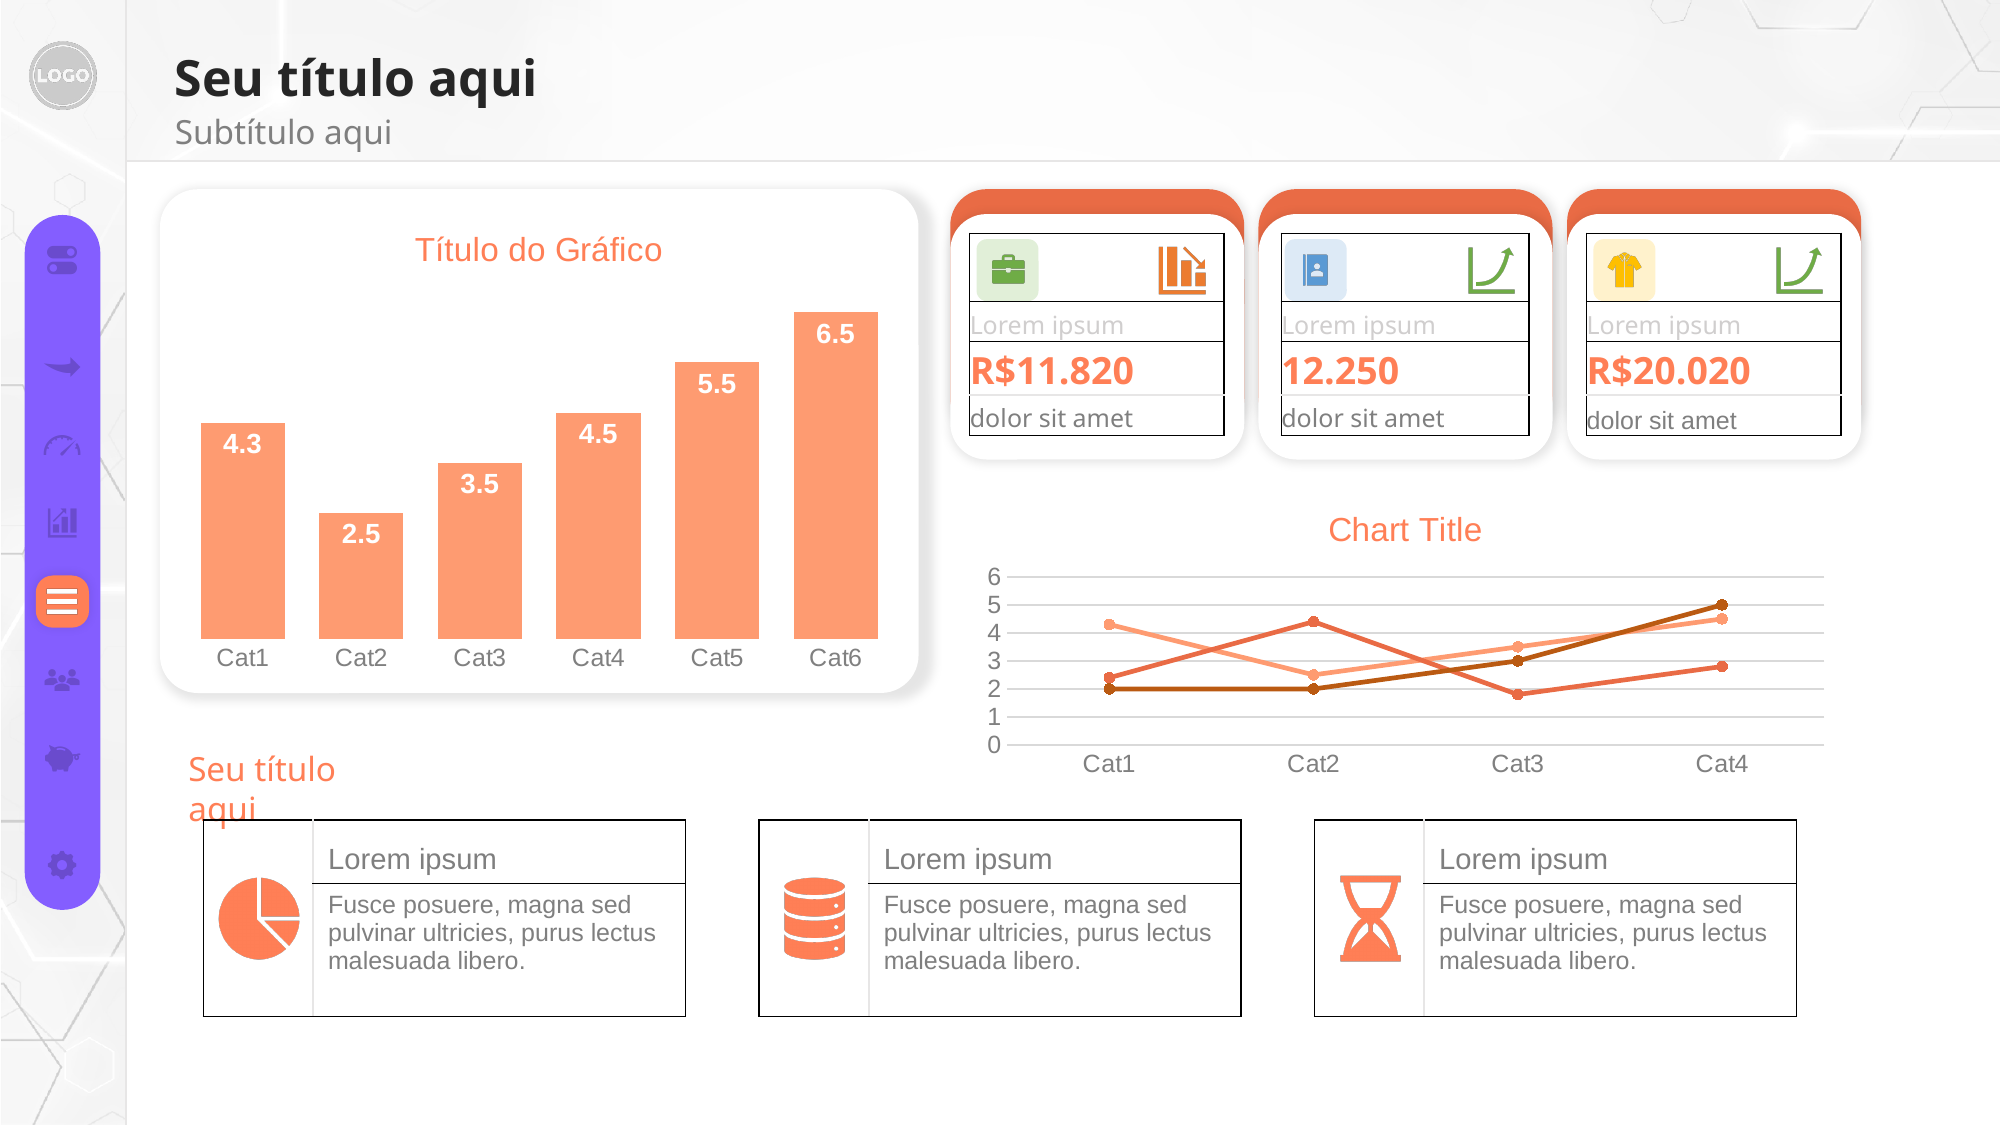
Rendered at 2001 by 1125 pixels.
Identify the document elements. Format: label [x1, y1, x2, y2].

text_box [1566, 213, 1862, 460]
text_box [949, 213, 1245, 460]
picture [0, 0, 125, 1125]
chart [168, 203, 911, 682]
chart [969, 487, 1842, 784]
picture [127, 162, 2000, 1125]
picture [127, 0, 2000, 160]
text_box [1258, 213, 1553, 460]
